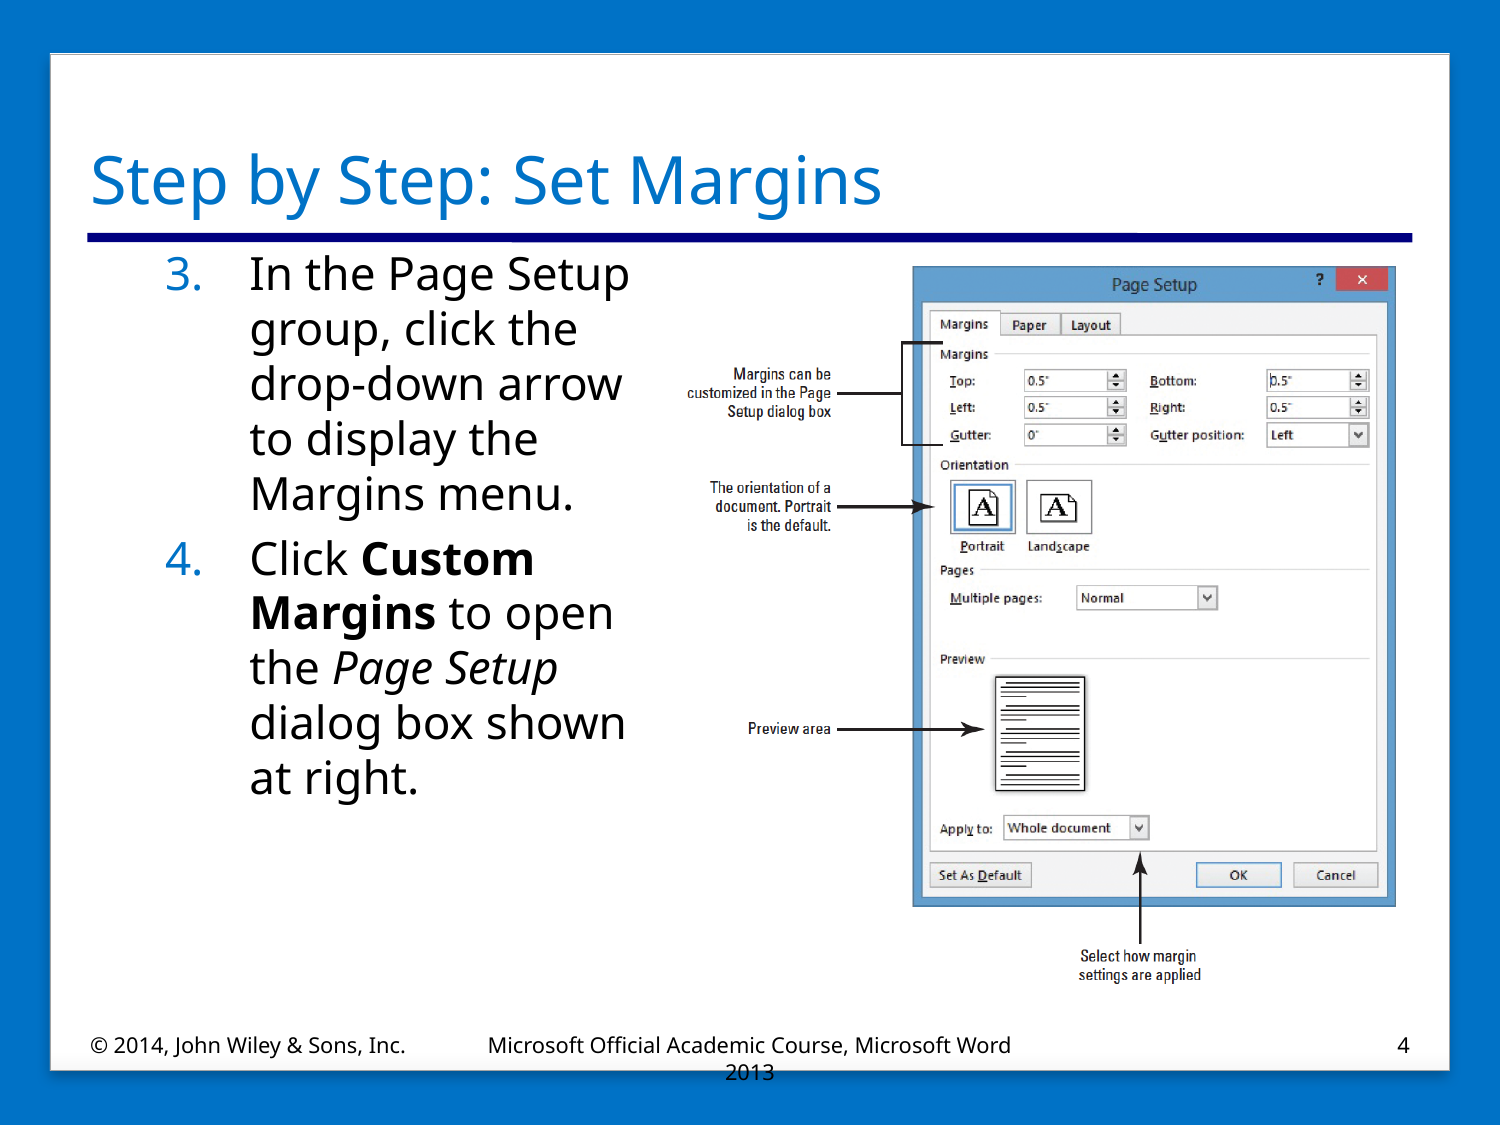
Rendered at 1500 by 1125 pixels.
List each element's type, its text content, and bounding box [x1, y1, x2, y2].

footer Microsoft Official Academic Course, Microsoft Word 2013 [449, 1024, 1051, 1103]
slide_number 4 [1074, 1024, 1426, 1103]
slide_number © 2014, John Wiley & Sons, Inc. [74, 1024, 426, 1103]
list In the Page Setup group, click the drop-down arrow to display the Margins menu. Click Custom Margins to open the Page Setup dialog box shown at right. [75, 237, 1425, 1063]
picture [684, 262, 1400, 985]
title Step by Step: Set Margins [74, 74, 1426, 226]
